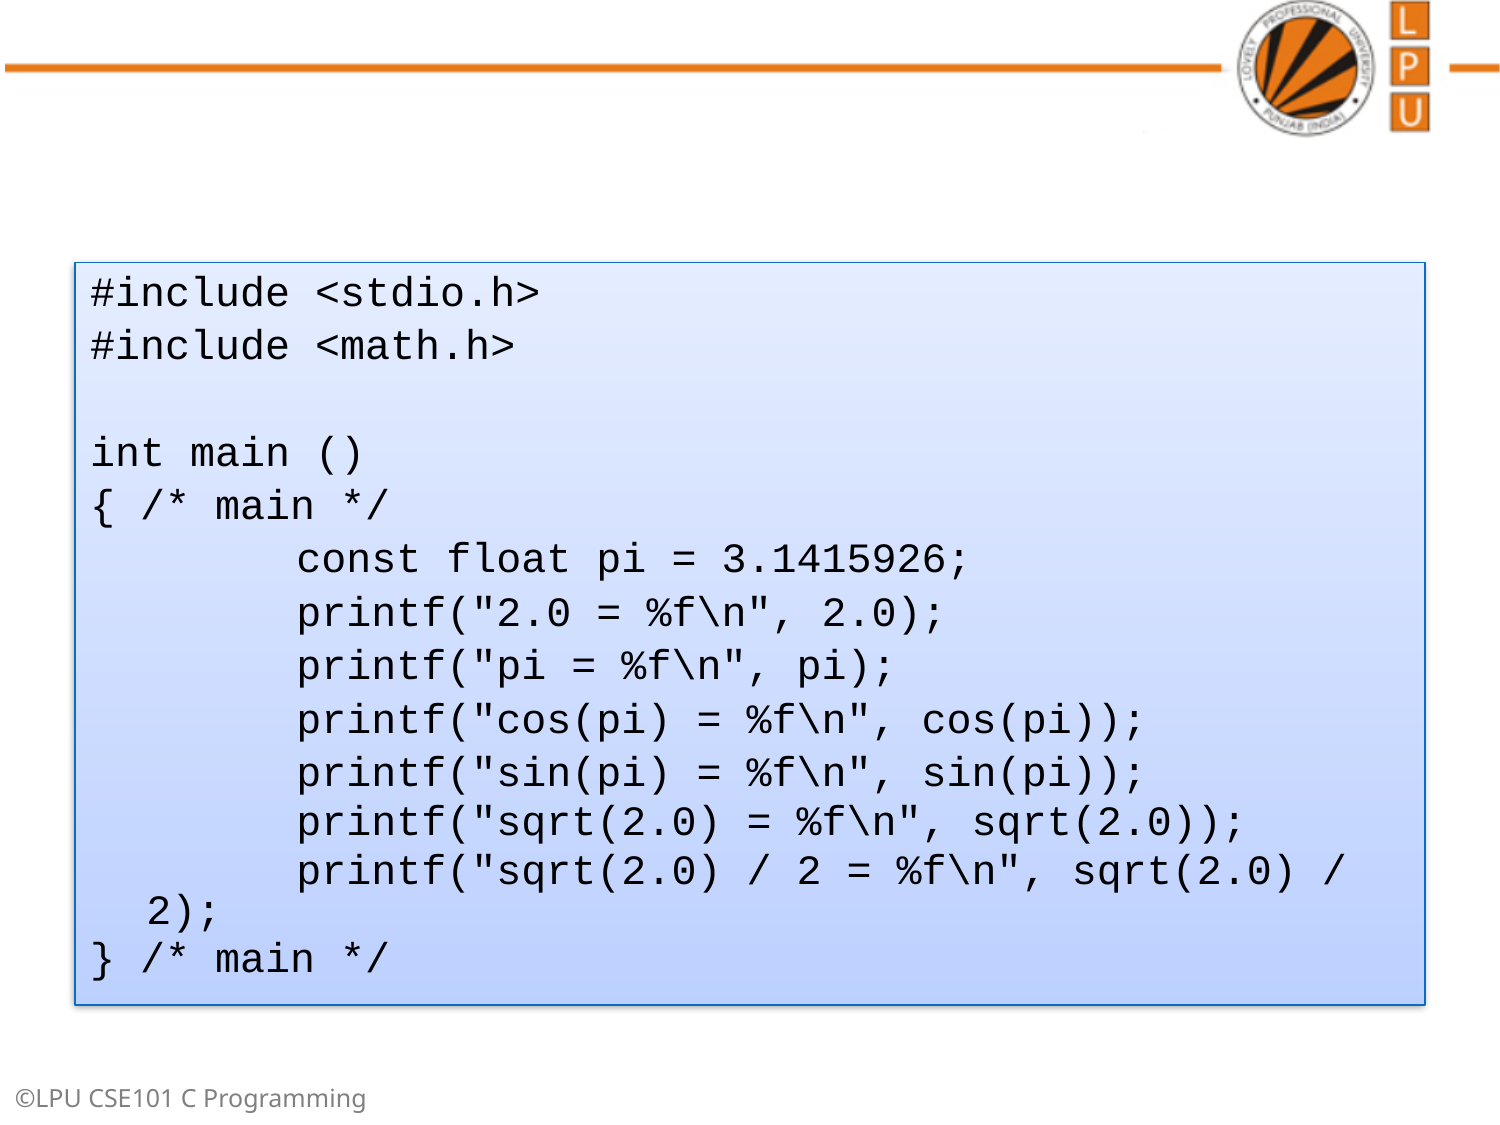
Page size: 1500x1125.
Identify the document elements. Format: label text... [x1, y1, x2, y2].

list #include <stdio.h> #include <math.h> int main () { /* main */ const float pi = 3.1415926; printf("2.0 = %f\n", 2.0); printf("pi = %f\n", pi); printf("cos(pi) = %f\n", cos(pi)); printf("sin(pi) = %f\n", sin(pi)); printf("sqrt(2.0) = %f\n", sqrt(2.0)); printf("sqrt(2.0) / 2 = %f\n", sqrt(2.0) / 2); } /* main */ [74, 262, 1426, 1006]
picture [5, 0, 1500, 155]
